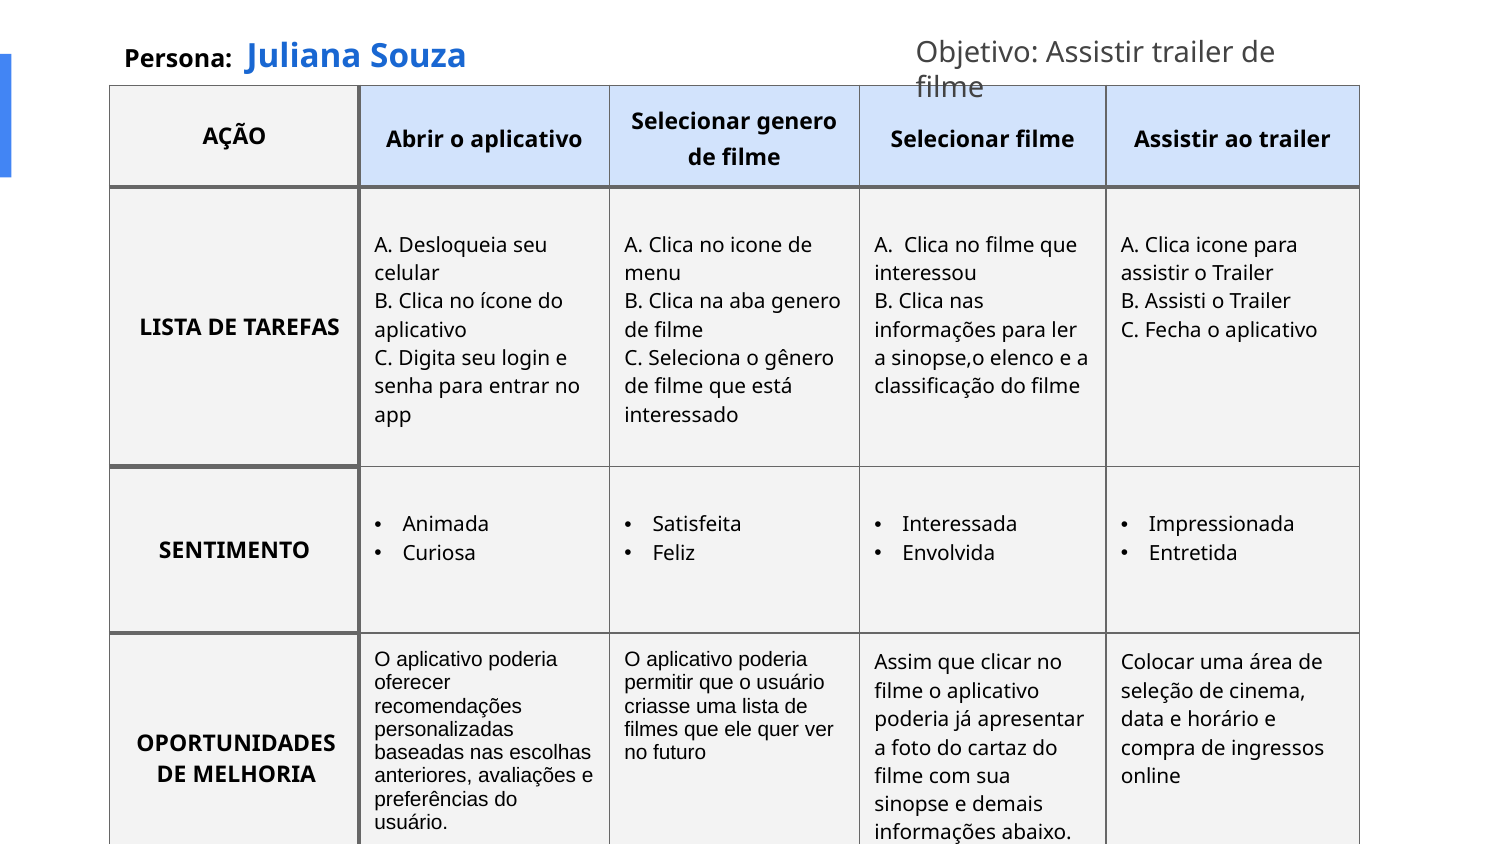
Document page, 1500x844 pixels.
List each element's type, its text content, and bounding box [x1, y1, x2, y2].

table_header Abrir o aplicativo [361, 86, 609, 185]
text_box Persona: Juliana Souza [109, 26, 491, 121]
table_cell LISTA DE TAREFAS [110, 189, 357, 464]
table_cell Impressionada Entretida [1107, 467, 1359, 632]
table_cell Colocar uma área de seleção de cinema, data e horário e compra de ingressos online [1107, 634, 1359, 844]
table_cell Animada Curiosa [361, 467, 609, 632]
table_cell Interessada Envolvida [860, 467, 1105, 632]
table_cell Assim que clicar no filme o aplicativo poderia já apresentar a foto do cartaz do filme com sua sinopse e demais informações abaixo. [860, 634, 1105, 844]
text_box Objetivo: Assistir trailer de filme [900, 26, 1360, 112]
table_header Selecionar filme [860, 86, 1105, 185]
table_cell OPORTUNIDADES DE MELHORIA [110, 635, 357, 844]
table_header Assistir ao trailer [1107, 112, 1359, 185]
table_cell SENTIMENTO [110, 469, 357, 631]
table_cell Satisfeita Feliz [610, 467, 859, 632]
table_cell A. Clica no filme que interessou B. Clica nas informações para ler a sinopse,o elenco e a classificação do filme [860, 189, 1105, 466]
table_header AÇÃO [110, 121, 357, 185]
table_cell O aplicativo poderia permitir que o usuário criasse uma lista de filmes que ele quer ver no futuro [610, 634, 859, 844]
table_cell A. Clica no icone de menu B. Clica na aba genero de filme C. Seleciona o gênero de filme que está interessado [610, 189, 859, 466]
table_cell A. Desloqueia seu celular B. Clica no ícone do aplicativo C. Digita seu login e senha para entrar no app [361, 189, 609, 466]
table_header Selecionar genero de filme [610, 86, 859, 185]
table_cell O aplicativo poderia oferecer recomendações personalizadas baseadas nas escolhas anteriores, avaliações e preferências do usuário. [361, 634, 609, 844]
table_cell A. Clica icone para assistir o Trailer B. Assisti o Trailer C. Fecha o aplicativo [1107, 189, 1359, 466]
